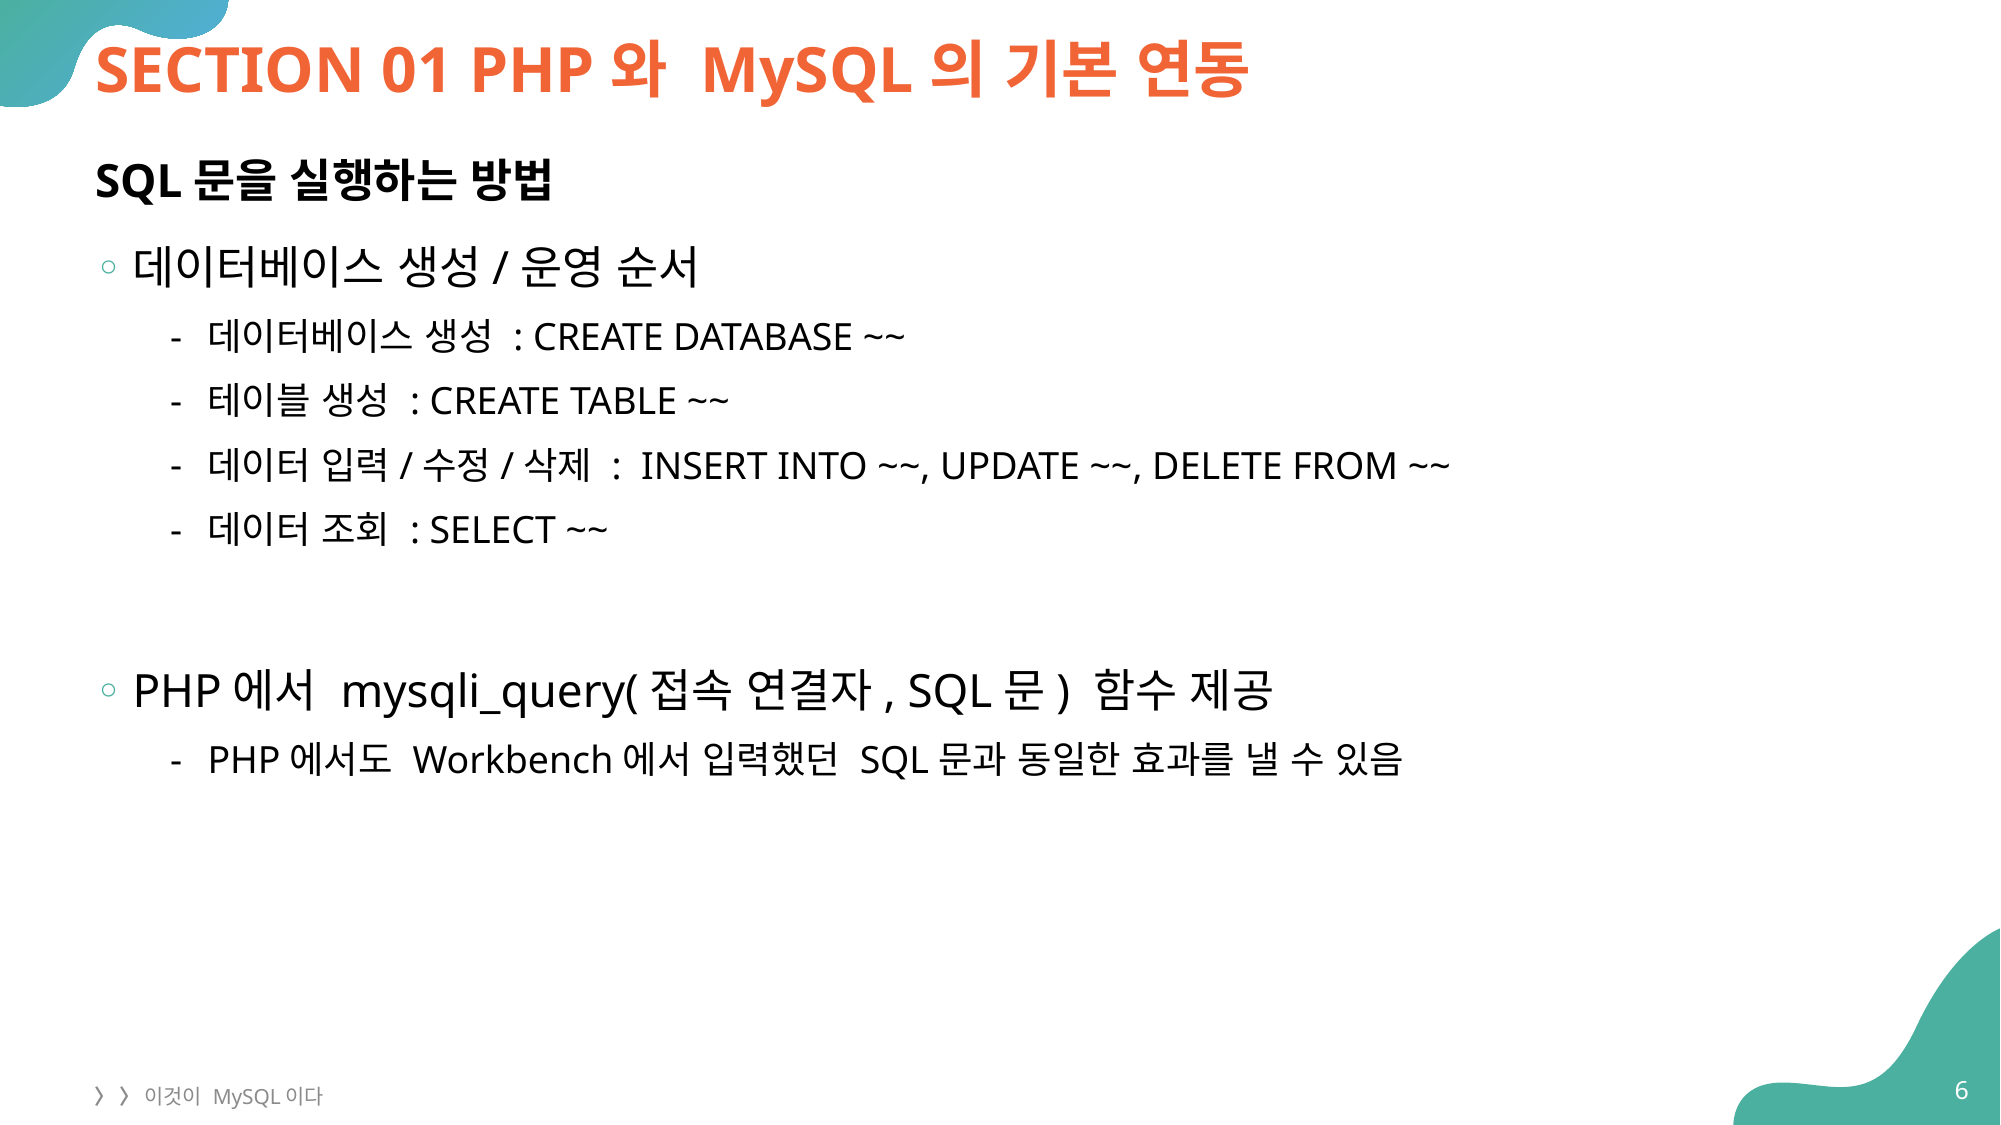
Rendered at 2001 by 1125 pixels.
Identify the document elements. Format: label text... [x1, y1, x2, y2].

footer 〉 〉 이것이 MySQL이다 [79, 1078, 755, 1114]
slide_number 6 [1917, 1061, 1984, 1122]
list SQL문을 실행하는 방법 데이터베이스 생성/운영 순서 데이터베이스 생성 : CREATE DATABASE ~~ 테이블 생성 : CREATE TABLE ~~ 데이터 입력/수정/삭제 : INSERT INTO ~~, UPDATE ~~, DELETE FROM ~~ 데이터 조회 : SELECT ~~ PHP에서 mysqli_query(접속 연결자, SQL문) 함수 제공 PHP에서도 Workbench에서 입력했던 SQL문과 동일한 효과를 낼 수 있음 [79, 133, 1931, 1062]
title SECTION 01 PHP와 MySQL의 기본 연동 [79, 17, 1931, 128]
